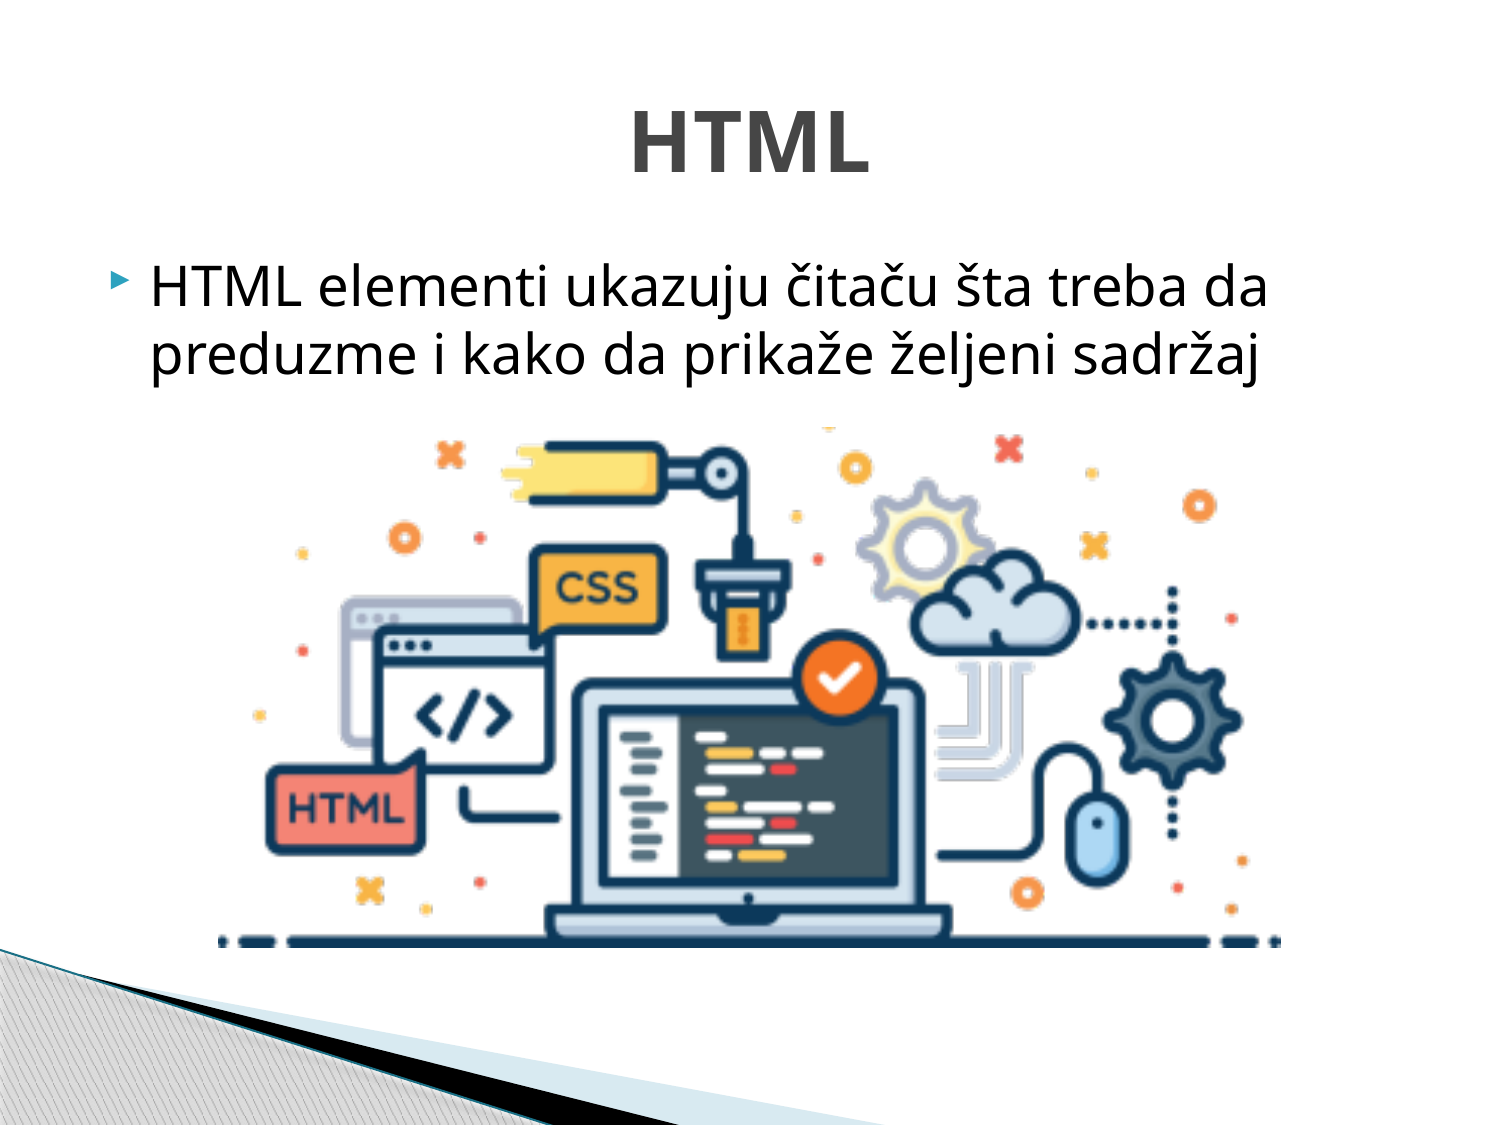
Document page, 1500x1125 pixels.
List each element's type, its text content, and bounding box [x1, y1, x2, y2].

picture [218, 427, 1282, 948]
list HTML elementi ukazuju čitaču šta treba da preduzme i kako da prikaže željeni sadržaj [75, 243, 1425, 986]
title HTML [75, 45, 1425, 233]
